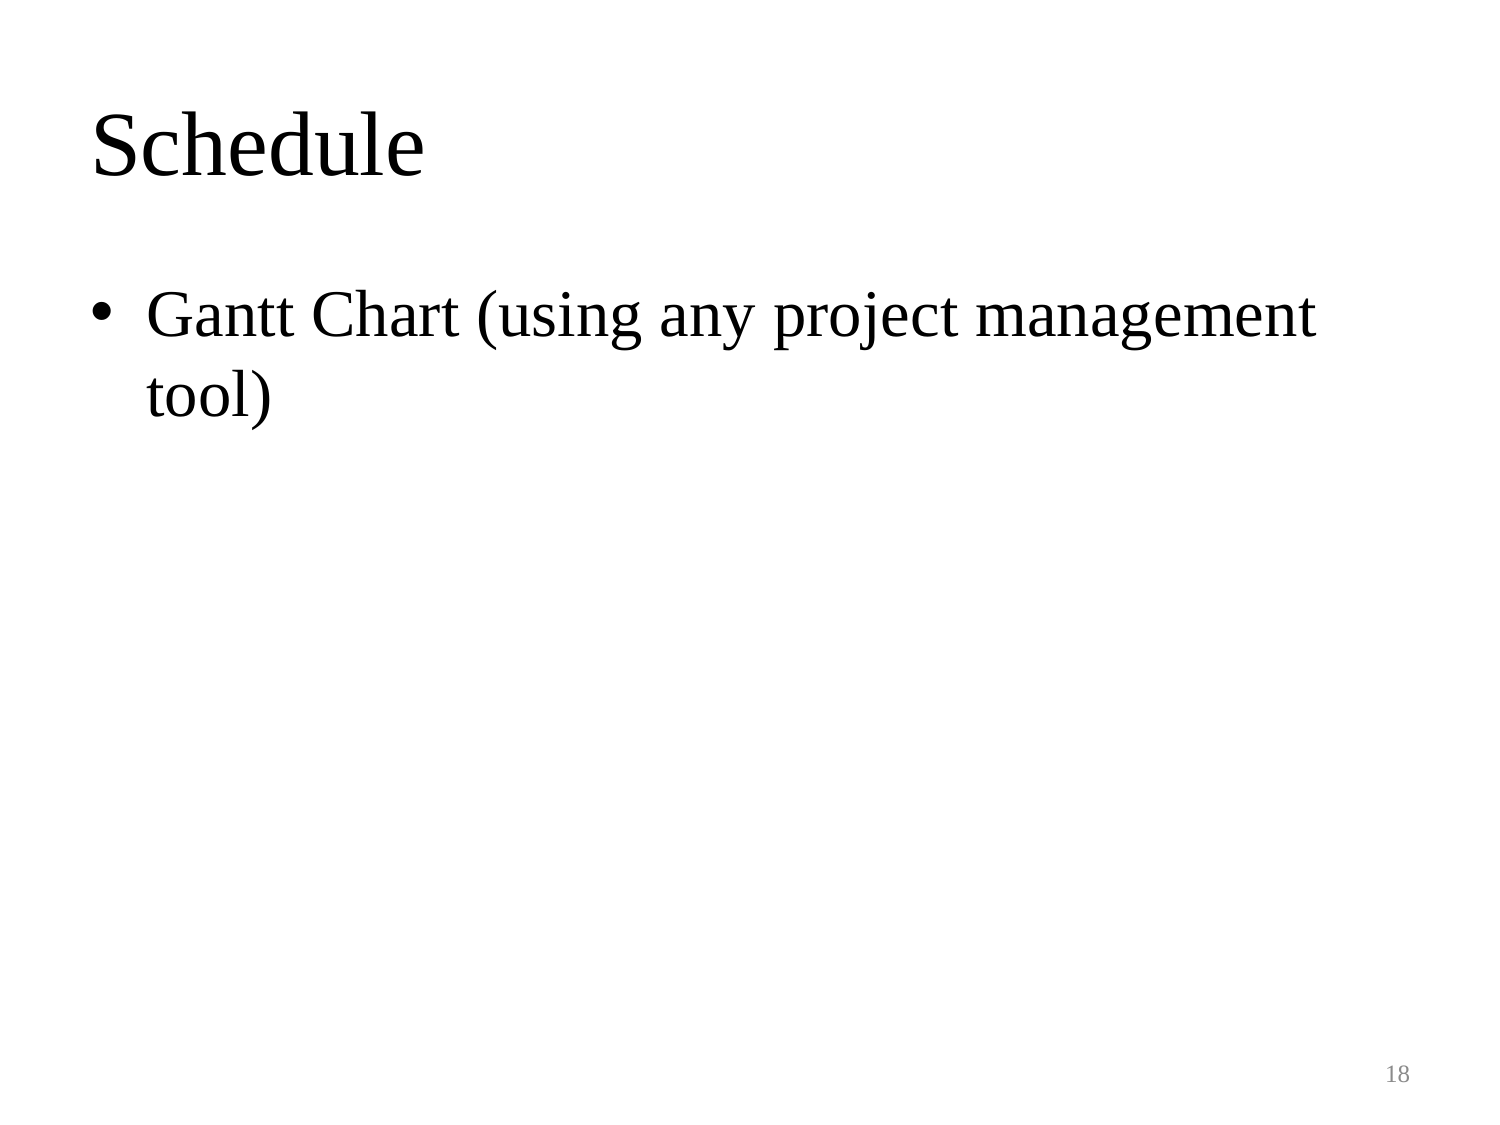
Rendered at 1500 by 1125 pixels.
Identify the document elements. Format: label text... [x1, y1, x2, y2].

title Schedule [75, 45, 1425, 233]
list Gantt Chart (using any project management tool) [75, 262, 1425, 1005]
slide_number 18 [1074, 1042, 1425, 1103]
